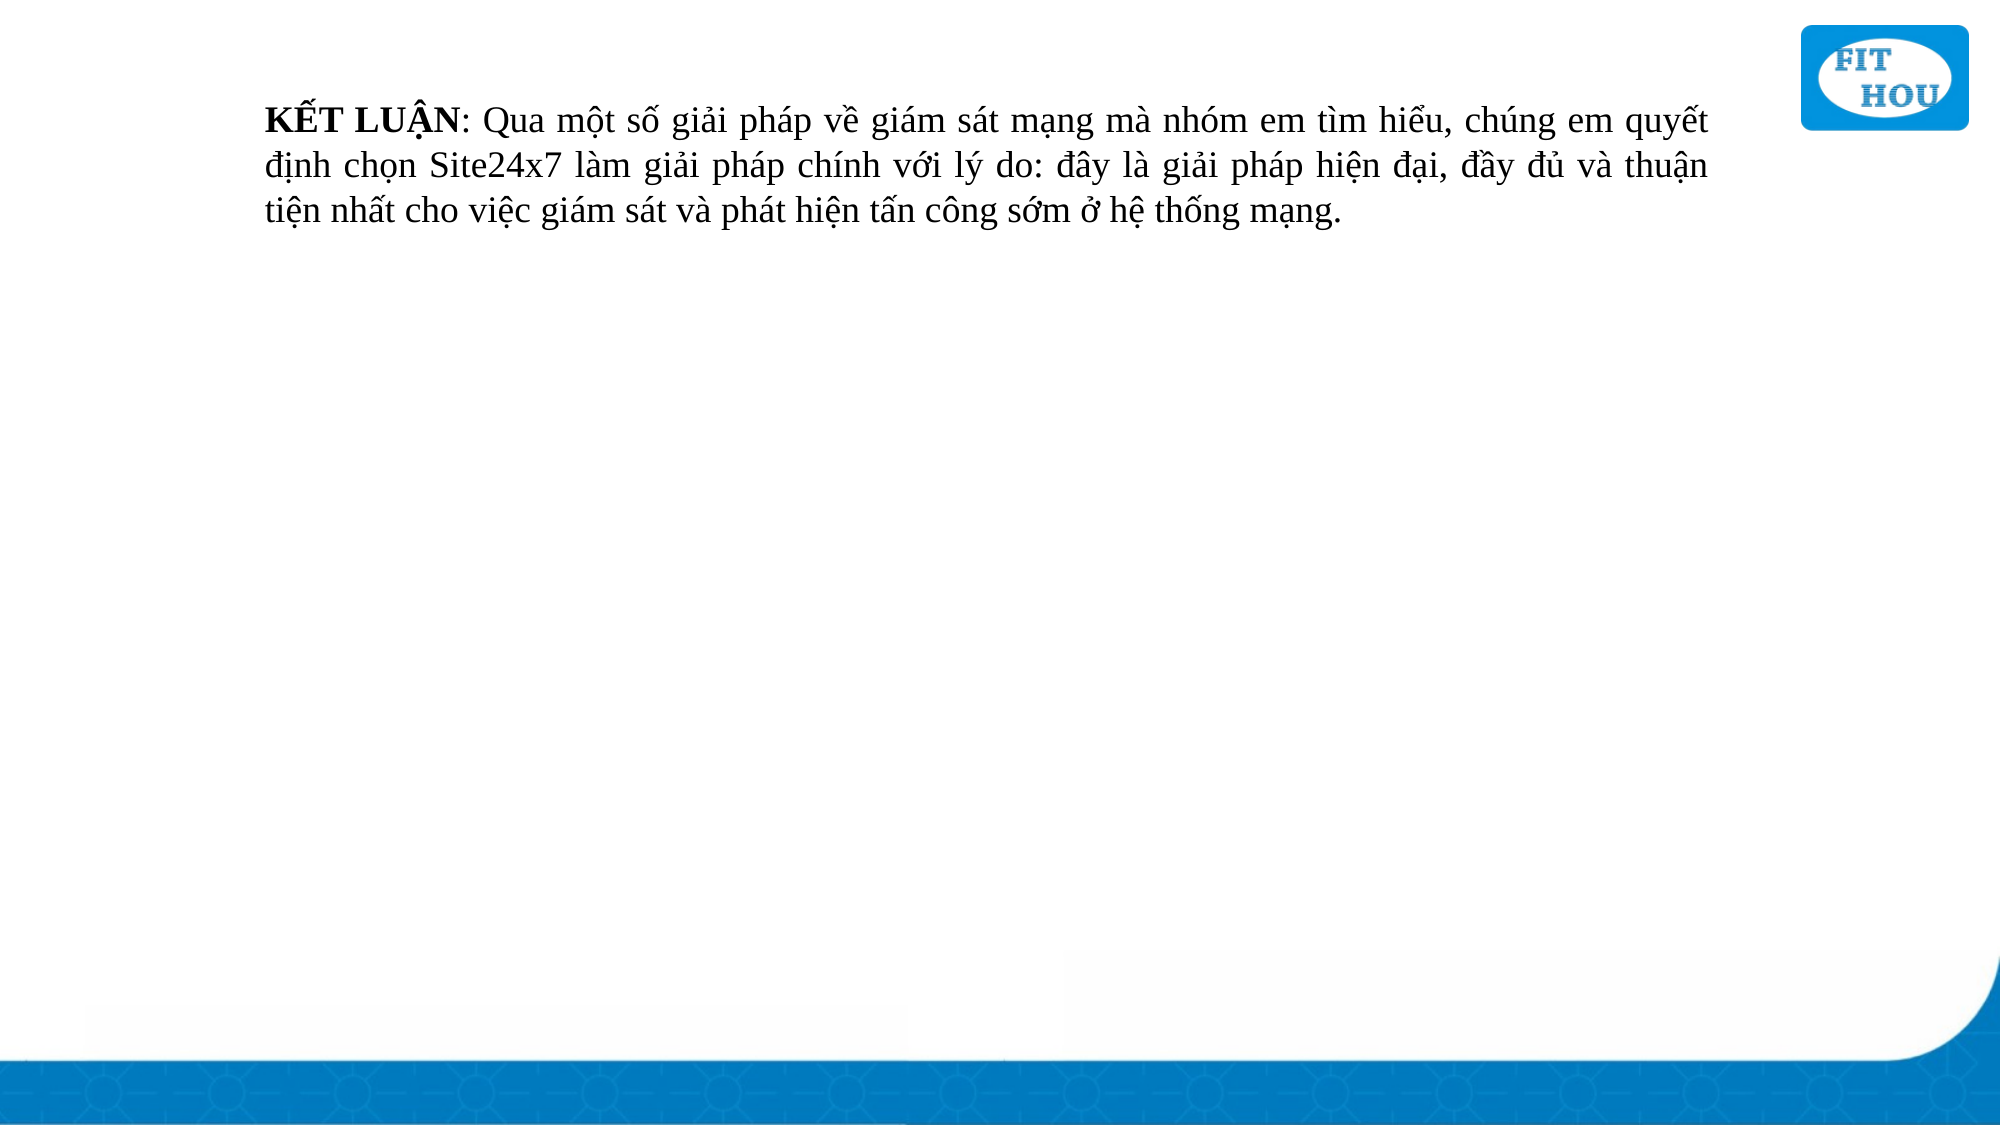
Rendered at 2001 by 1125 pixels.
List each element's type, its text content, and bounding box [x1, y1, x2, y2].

picture [1801, 124, 1810, 131]
picture [0, 946, 2000, 1125]
picture [1818, 39, 1953, 118]
picture [1801, 25, 1809, 32]
picture [1959, 25, 1969, 33]
picture [1960, 124, 1969, 131]
text_box KẾT LUẬN: Qua một số giải pháp về giám sát mạng mà nhóm em tìm hiểu, chúng em quyết định chọn Site24x7 làm giải pháp chính với lý do: đây là giải pháp hiện đại, đầy đủ và thuận tiện nhất cho việc giám sát và phát hiện tấn công sớm ở hệ thống mạng. [249, 87, 1725, 283]
